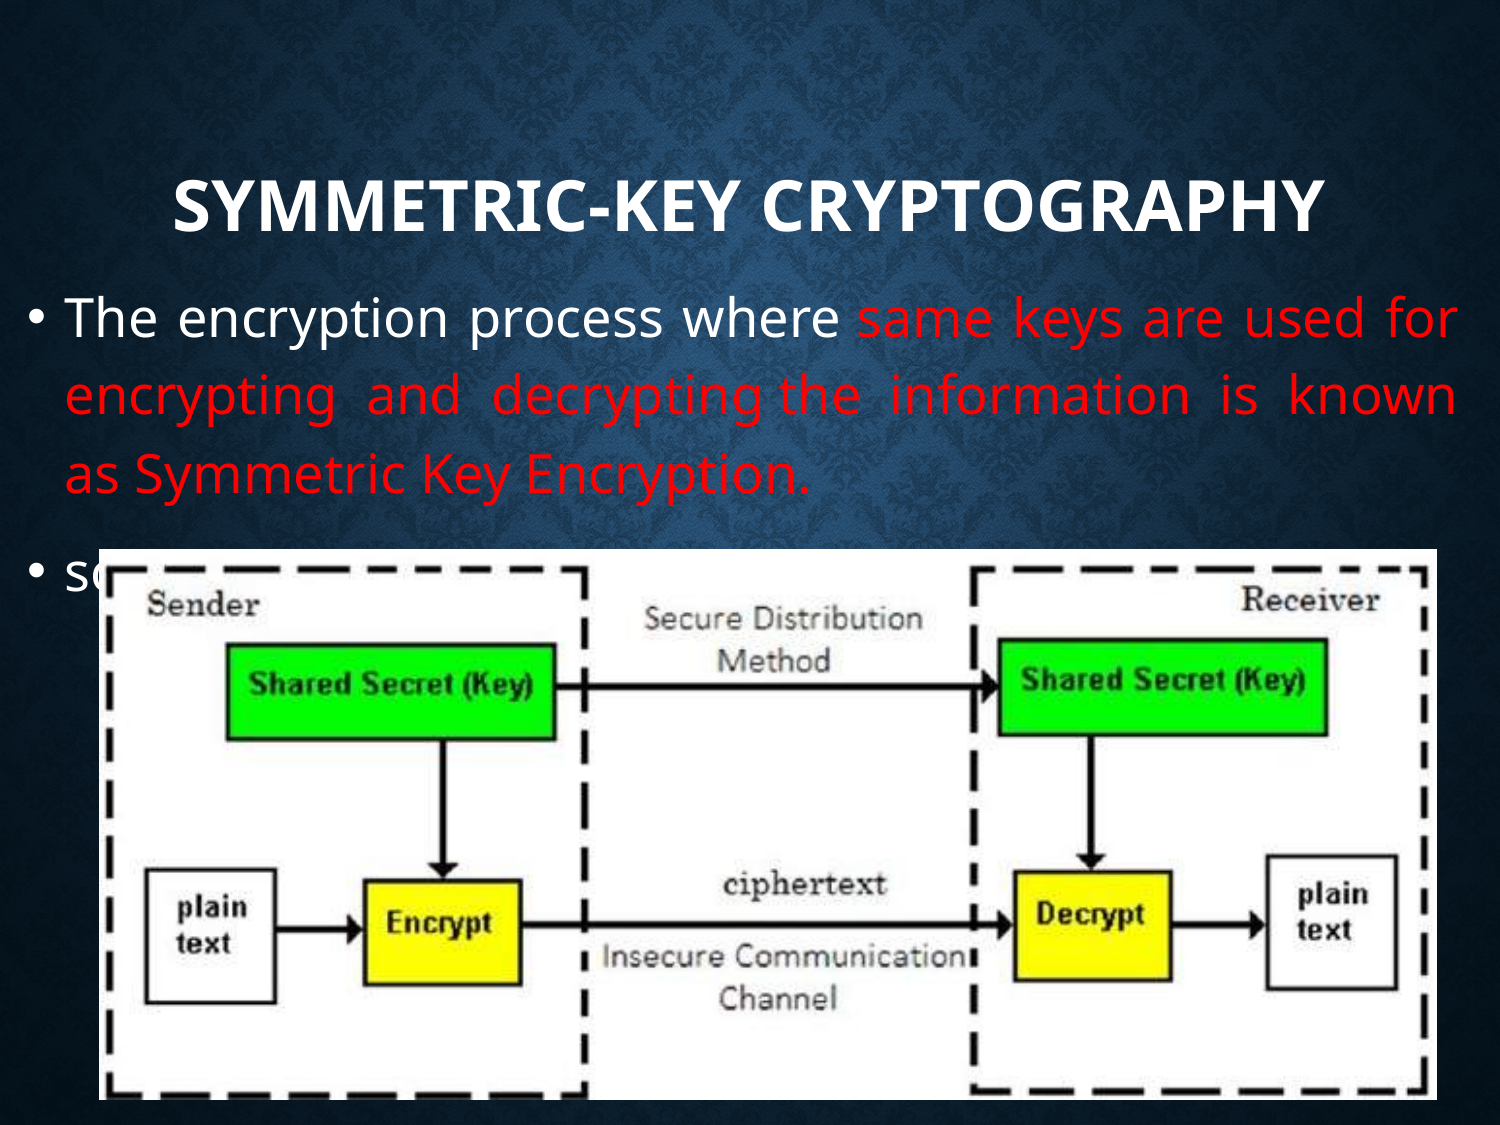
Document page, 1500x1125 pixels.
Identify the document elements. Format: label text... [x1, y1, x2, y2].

title Symmetric-Key Cryptography [112, 99, 1387, 262]
list The encryption process where same keys are used for encrypting and decrypting the information is known as Symmetric Key Encryption. sometimes referred to as secret key cryptosystems. [11, 262, 1475, 1063]
picture [99, 549, 1437, 1101]
